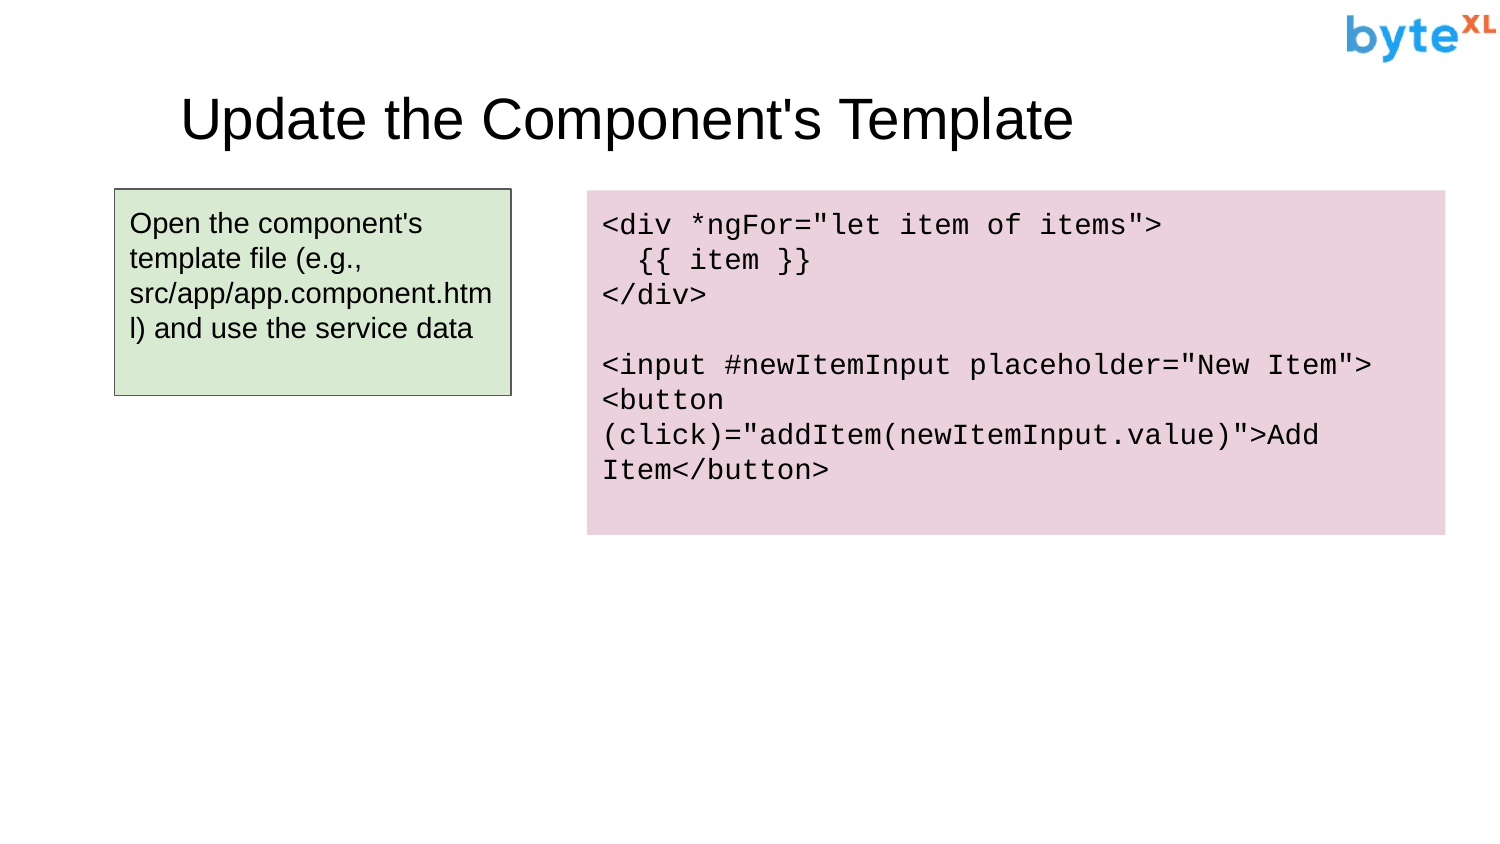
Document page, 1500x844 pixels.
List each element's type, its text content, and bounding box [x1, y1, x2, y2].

title Update the Component's Template [168, 84, 1351, 268]
text_box Open the component's template file (e.g., src/app/app.component.html) and use the service data [114, 188, 512, 396]
picture [1332, 0, 1500, 65]
text_box <div *ngFor="let item of items"> {{ item }} </div> <input #newItemInput placeholder="New Item"> <button (click)="addItem(newItemInput.value)">Add Item</button> [586, 190, 1446, 535]
